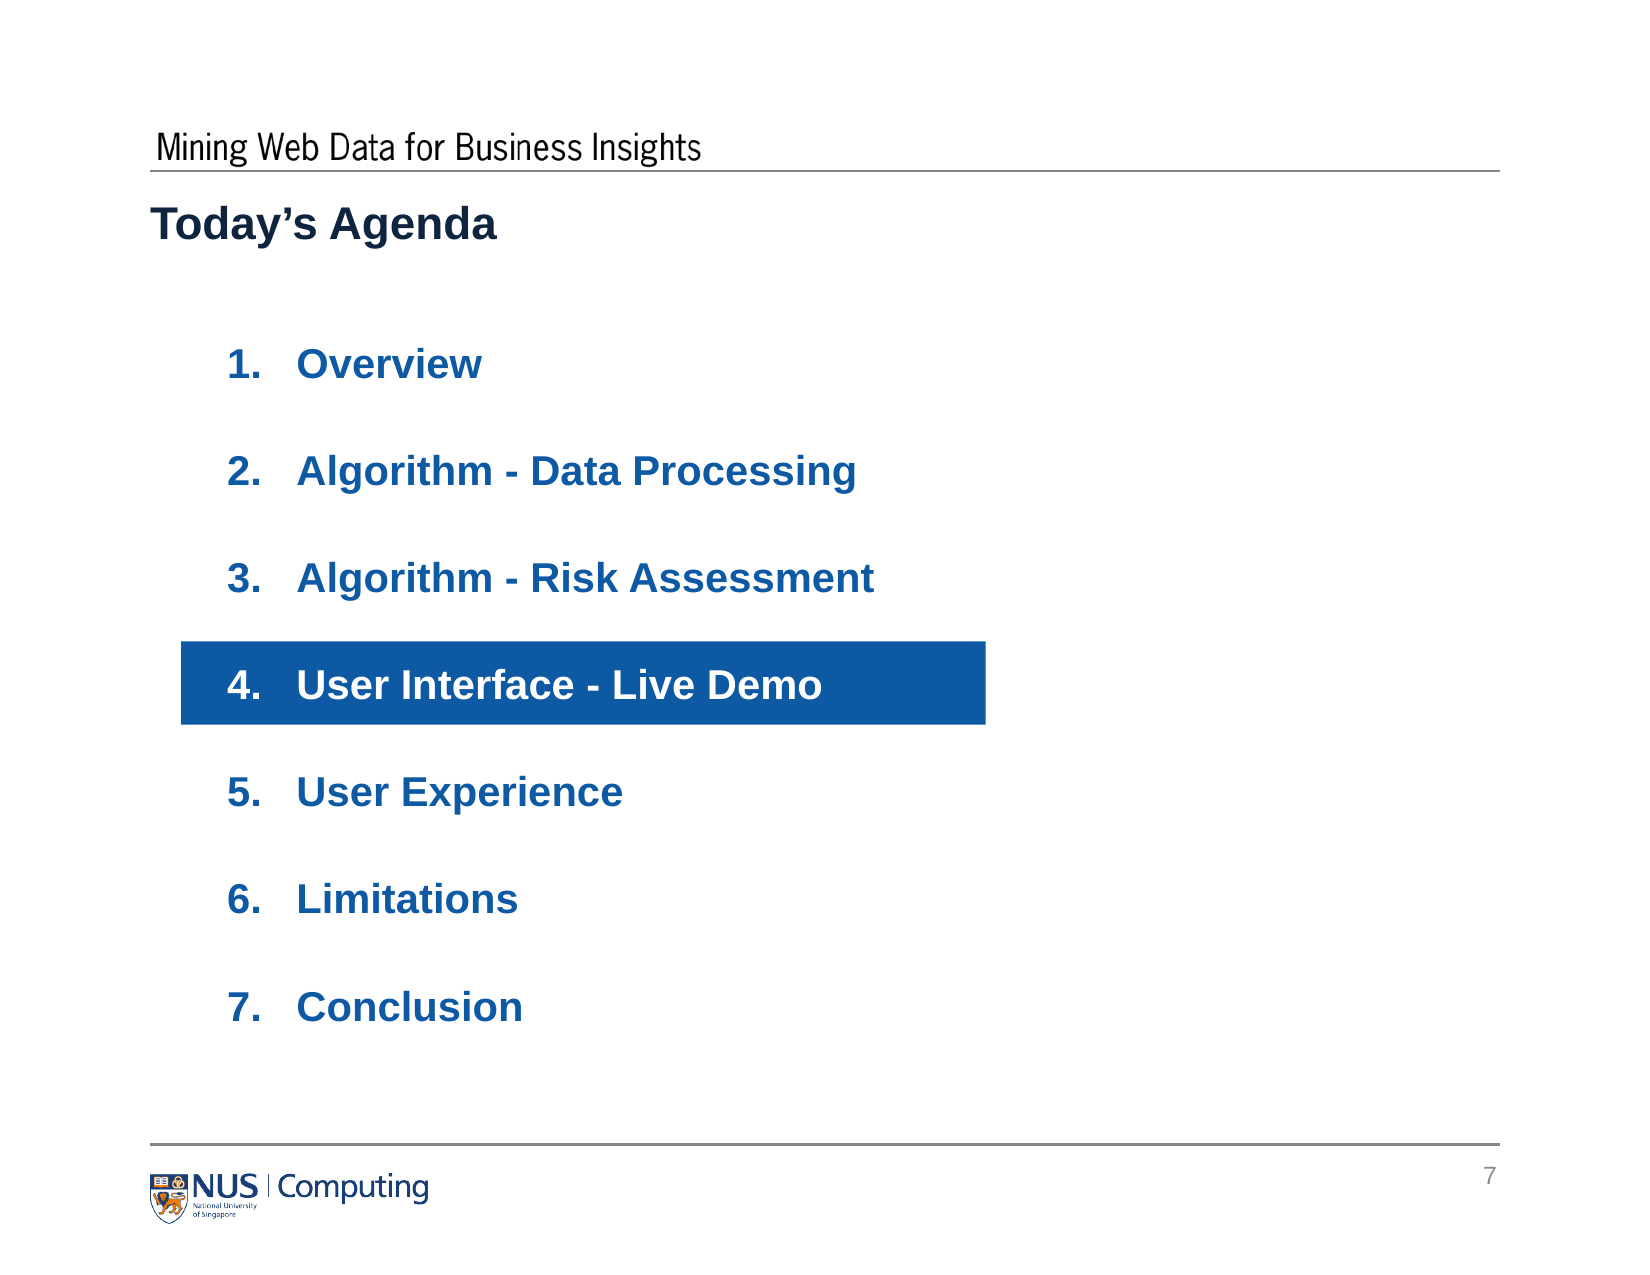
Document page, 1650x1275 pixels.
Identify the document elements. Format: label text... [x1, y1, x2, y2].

text_box 3. Algorithm - Risk Assessment [181, 534, 986, 618]
text_box Today’s Agenda [147, 191, 1098, 251]
text_box 6. Limitations [181, 855, 986, 939]
text_box 1. Overview [181, 320, 986, 404]
picture [150, 1173, 428, 1224]
picture [150, 121, 715, 170]
text_box 4. User Interface - Live Demo [181, 641, 986, 725]
text_box 5. User Experience [181, 748, 986, 832]
text_box 7. Conclusion [181, 962, 986, 1046]
slide_number 7 [1141, 1140, 1513, 1209]
text_box 2. Algorithm - Data Processing [181, 427, 986, 511]
